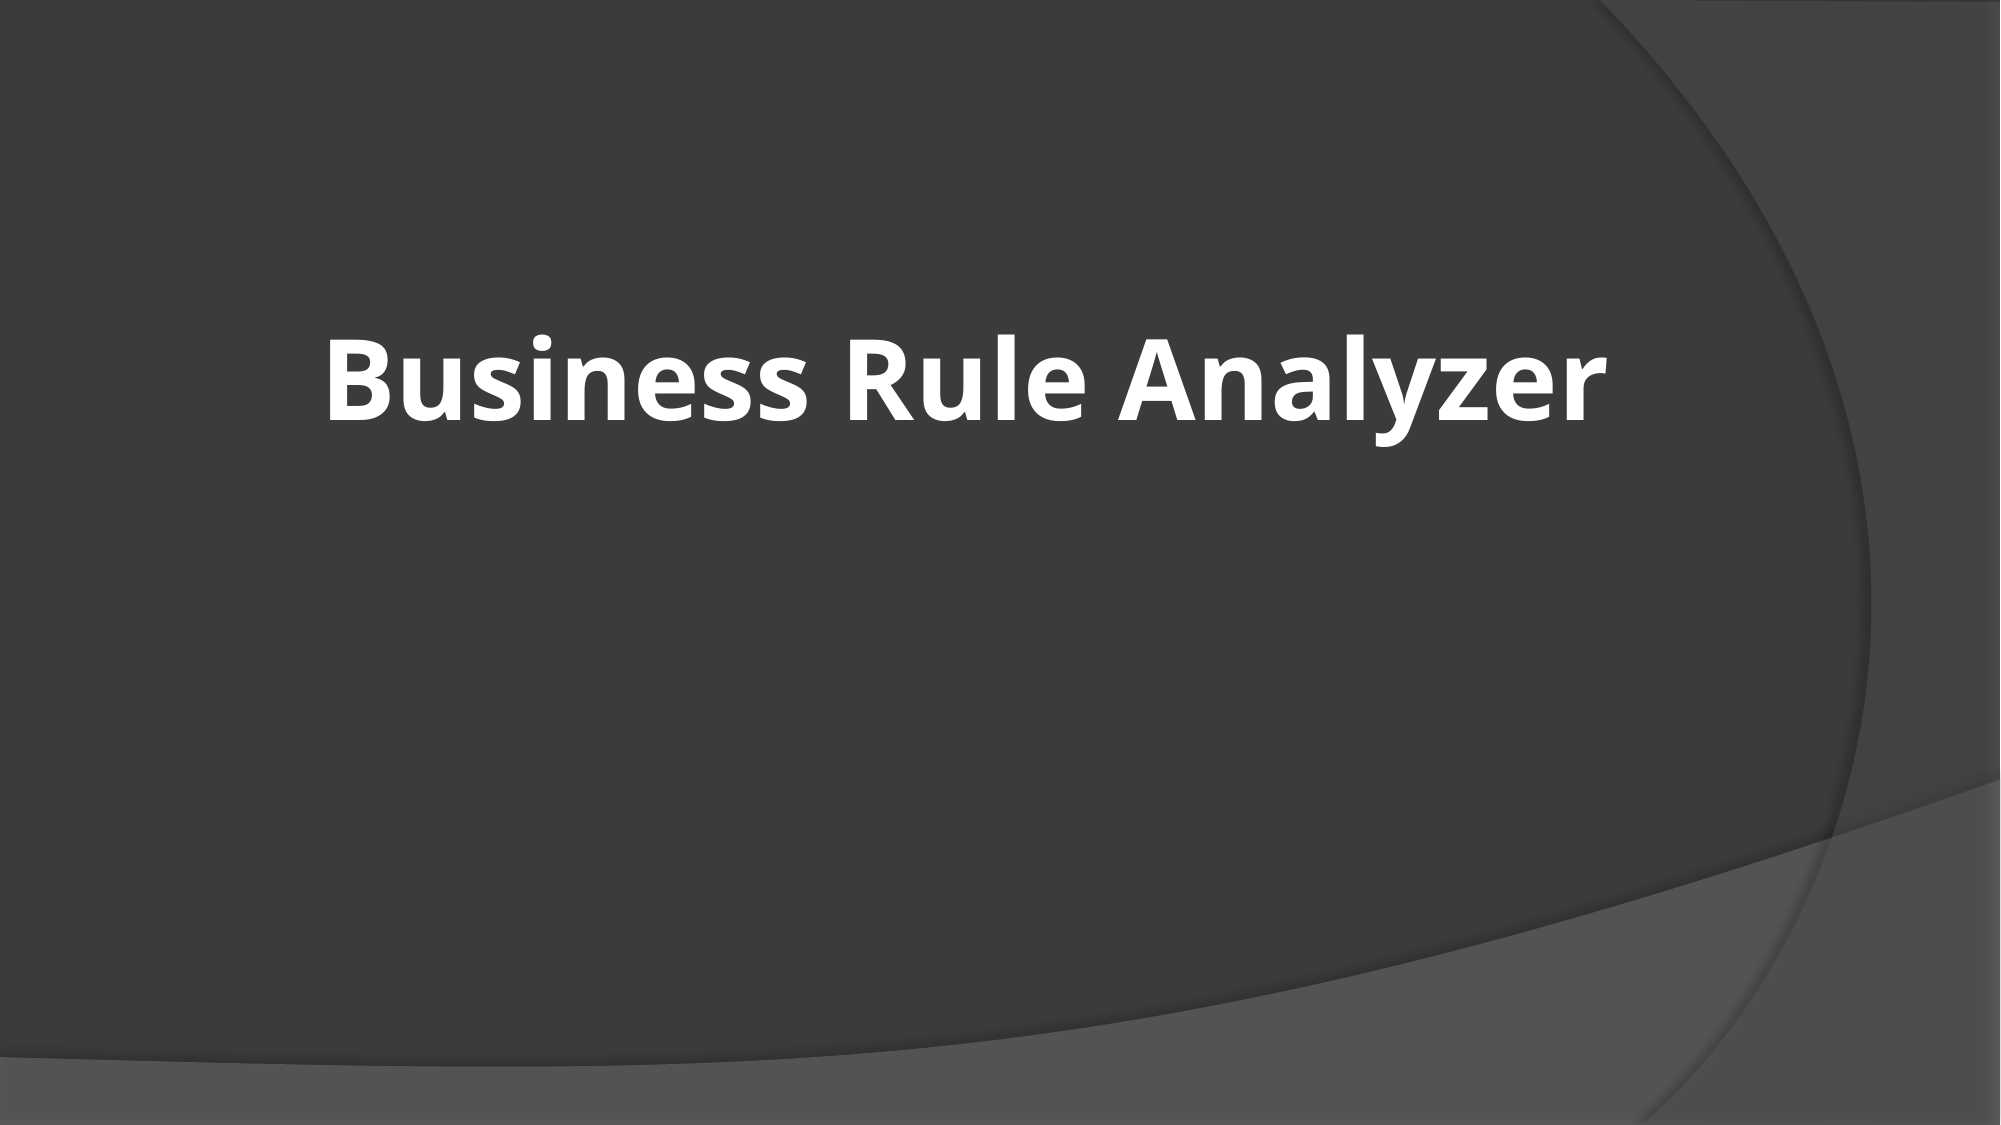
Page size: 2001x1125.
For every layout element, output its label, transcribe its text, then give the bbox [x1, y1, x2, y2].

title Business Rule Analyzer [312, 24, 1975, 725]
